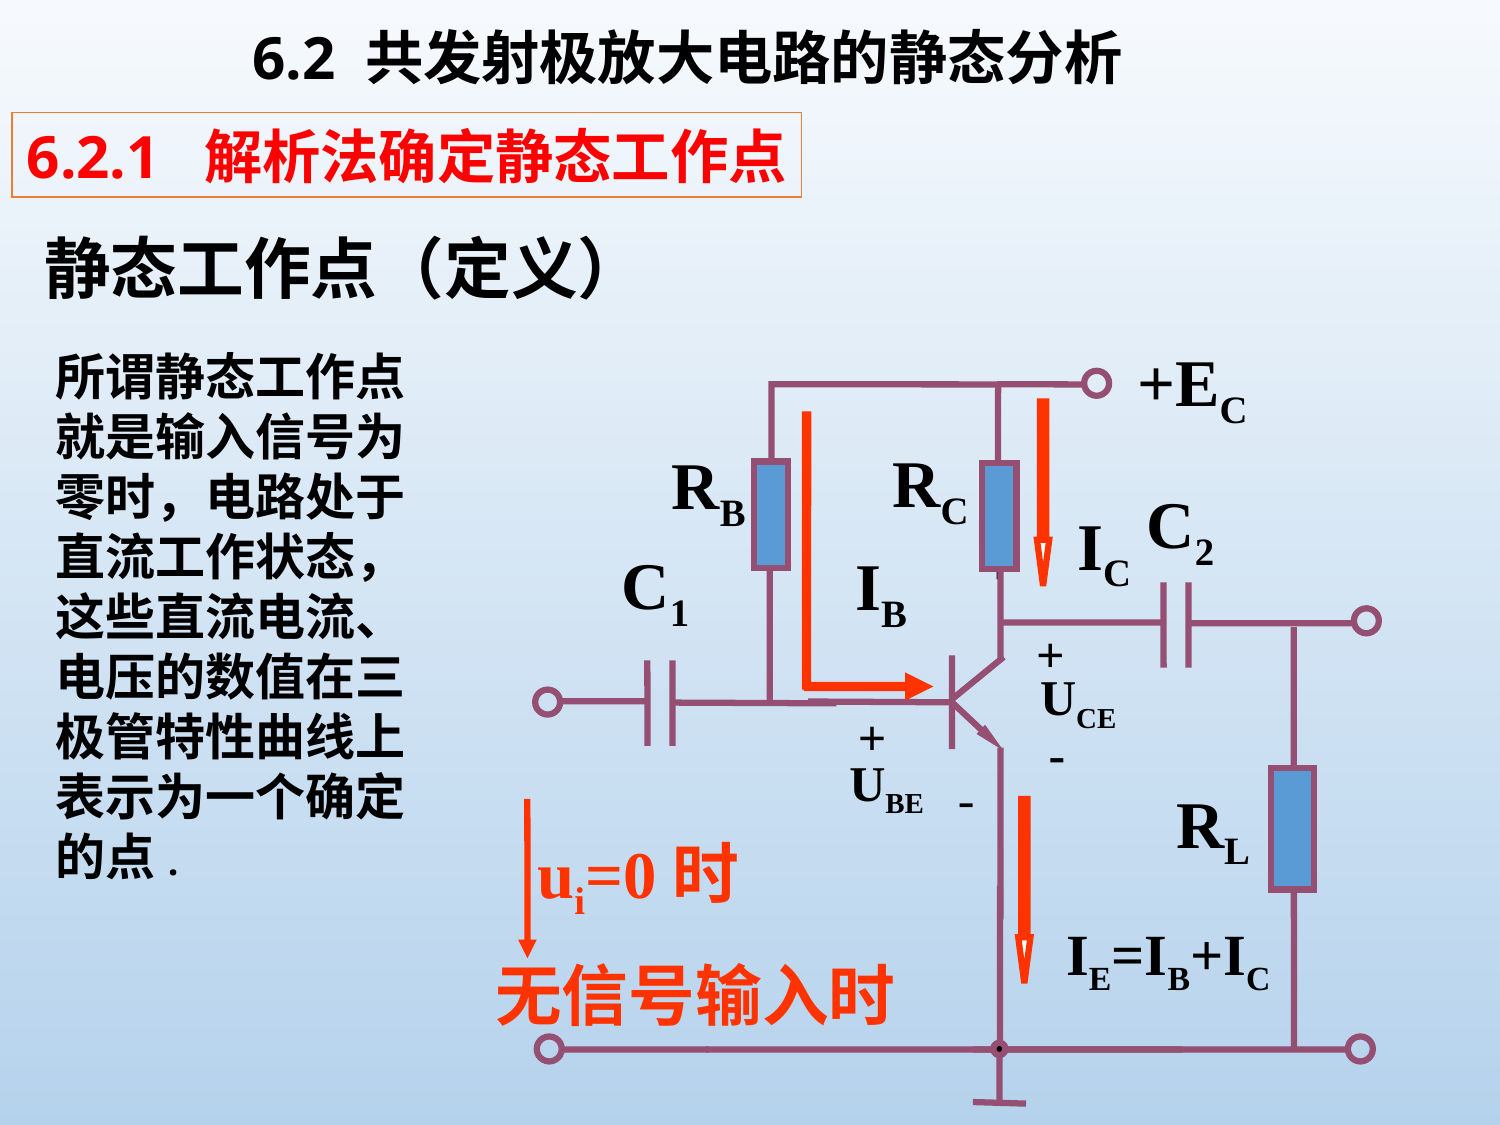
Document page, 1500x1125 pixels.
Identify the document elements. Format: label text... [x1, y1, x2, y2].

text_box 6.2.1 解析法确定静态工作点 [12, 112, 802, 198]
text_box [480, 337, 1379, 1106]
text_box 6.2 共发射极放大电路的静态分析 [162, 12, 1213, 100]
text_box 静态工作点（定义） [29, 219, 697, 315]
text_box 所谓静态工作点就是输入信号为零时，电路处于直流工作状态，这些直流电流、电压的数值在三极管特性曲线上表示为一个确定的点. [41, 337, 455, 893]
